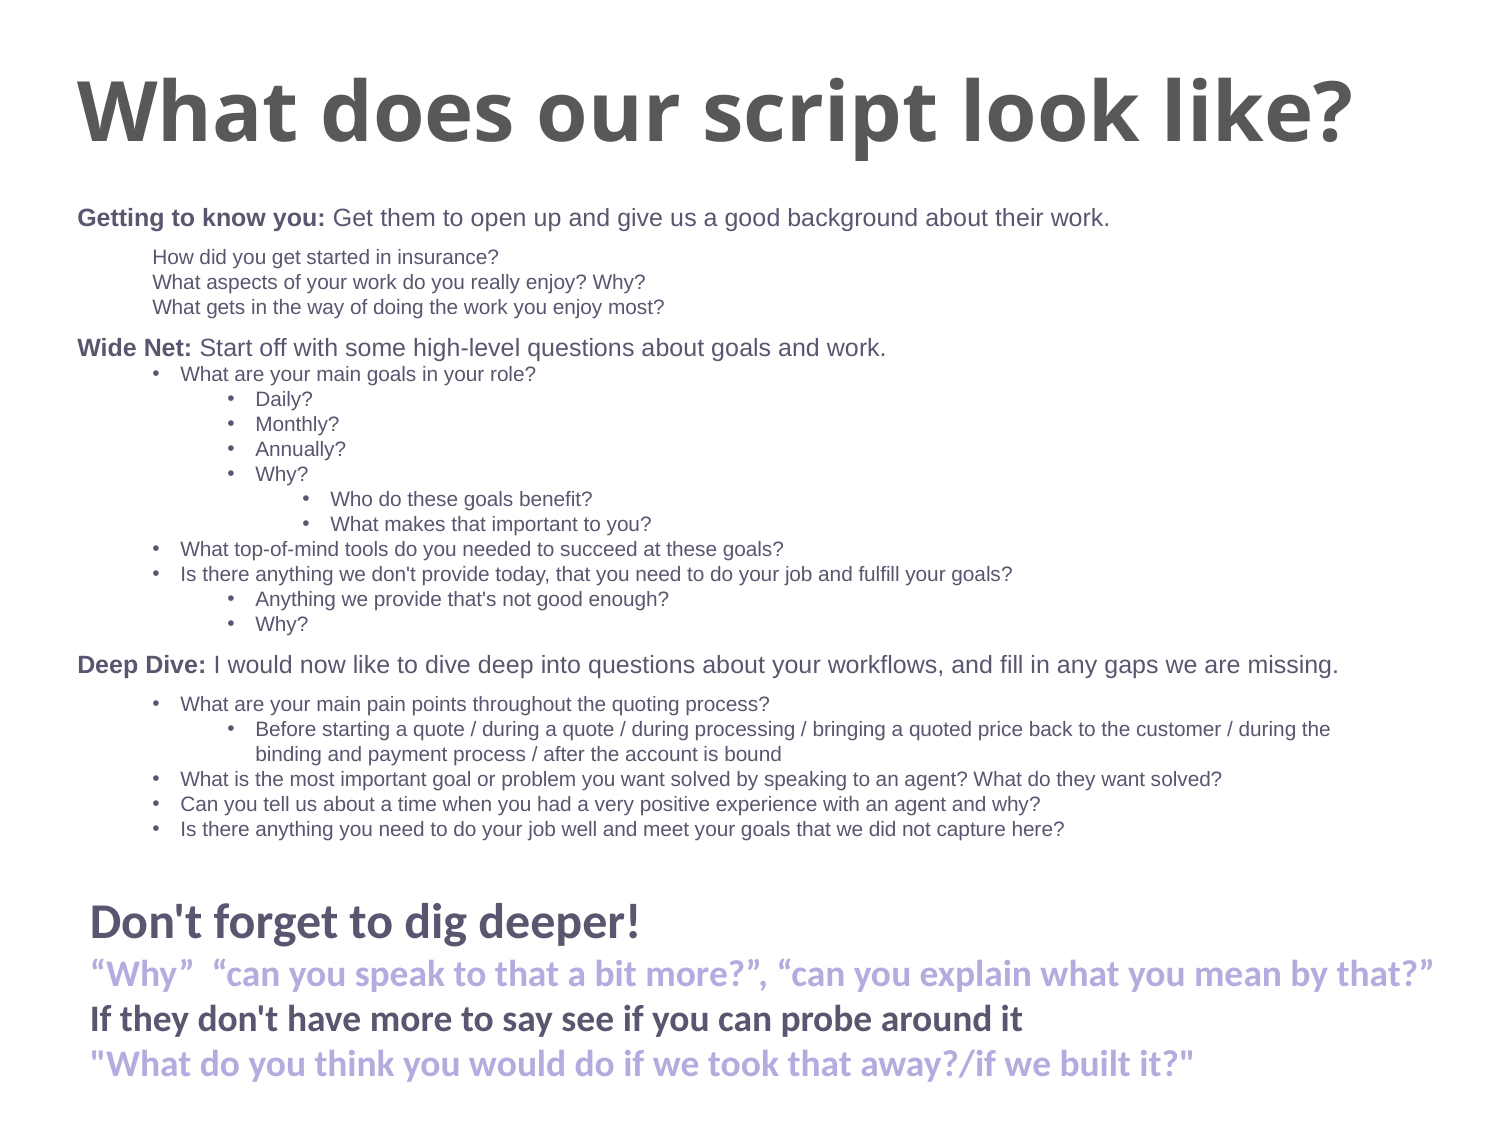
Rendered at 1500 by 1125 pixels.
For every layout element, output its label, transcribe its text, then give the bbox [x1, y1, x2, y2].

text_box What does our script look like? [62, 44, 1413, 383]
text_box Don't forget to dig deeper! “Why” “can you speak to that a bit more?”, “can you explain what you mean by that?” If they don't have more to say see if you can probe around it "What do you think you would do if we took that away?/if we built it?" [0, 881, 1473, 1092]
text_box Getting to know you: Get them to open up and give us a good background about their work. How did you get started in insurance? What aspects of your work do you really enjoy? Why? What gets in the way of doing the work you enjoy most? Wide Net: Start off with some high-level questions about goals and work. What are your main goals in your role? Daily? Monthly? Annually? Why? Who do these goals benefit? What makes that important to you? What top-of-mind tools do you needed to succeed at these goals? Is there anything we don't provide today, that you need to do your job and fulfill your goals? Anything we provide that's not good enough? Why? Deep Dive: I would now like to dive deep into questions about your workflows, and fill in any gaps we are missing. What are your main pain points throughout the quoting process? Before starting a quote / during a quote / during processing / bringing a quoted price back to the customer / during the binding and payment process / after the account is bound What is the most important goal or problem you want solved by speaking to an agent? What do they want solved? Can you tell us about a time when you had a very positive experience with an agent and why? Is there anything you need to do your job well and meet your goals that we did not capture here? [62, 193, 1372, 848]
